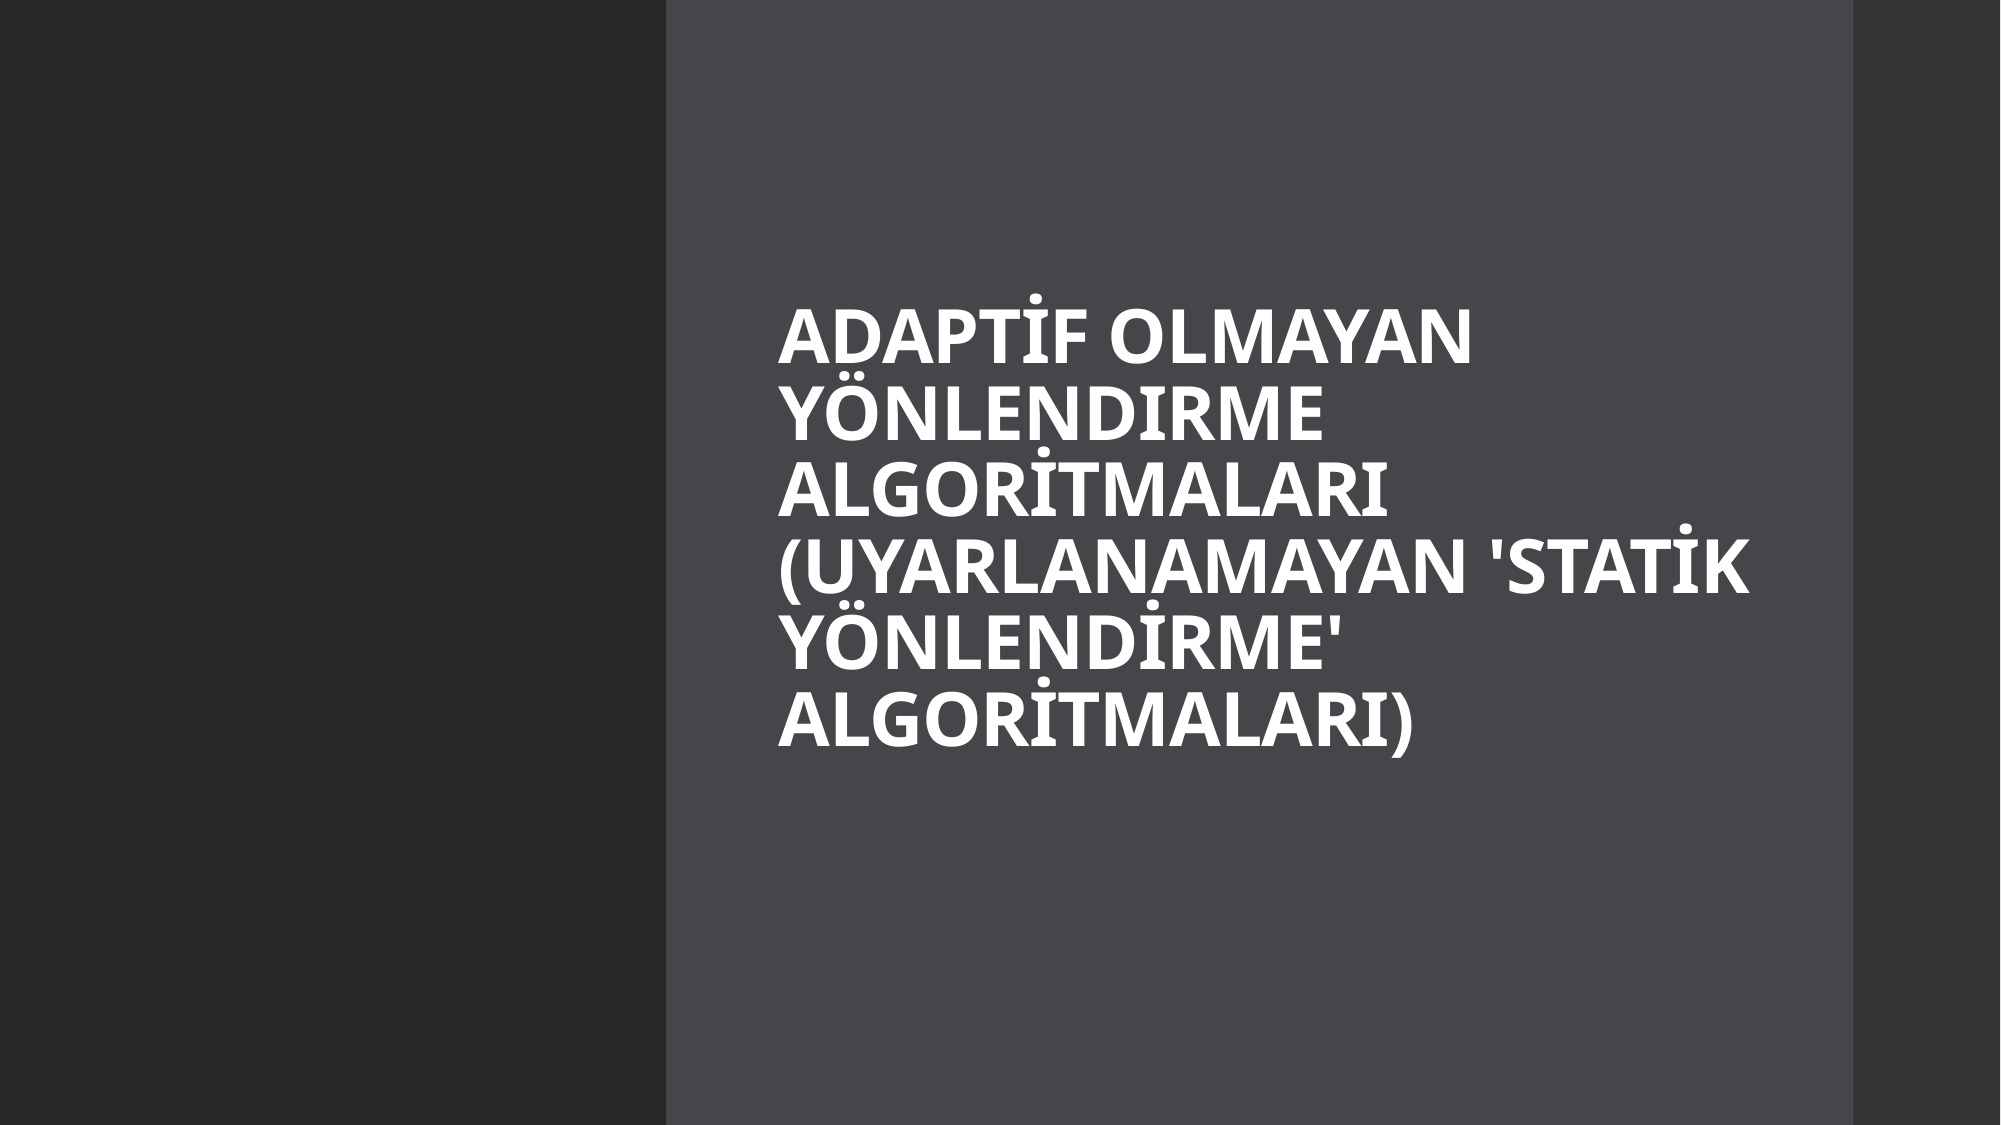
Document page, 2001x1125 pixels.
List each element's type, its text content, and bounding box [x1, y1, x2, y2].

text_box [667, 0, 1854, 1125]
title ADAPTİF OLMAYAN YÖNLENDIRME ALGORİTMALARI (UYARLANAMAYAN 'STATİK YÖNLENDİRME' ALGORİTMALARI) [763, 152, 1796, 988]
text_box [0, 0, 667, 1125]
